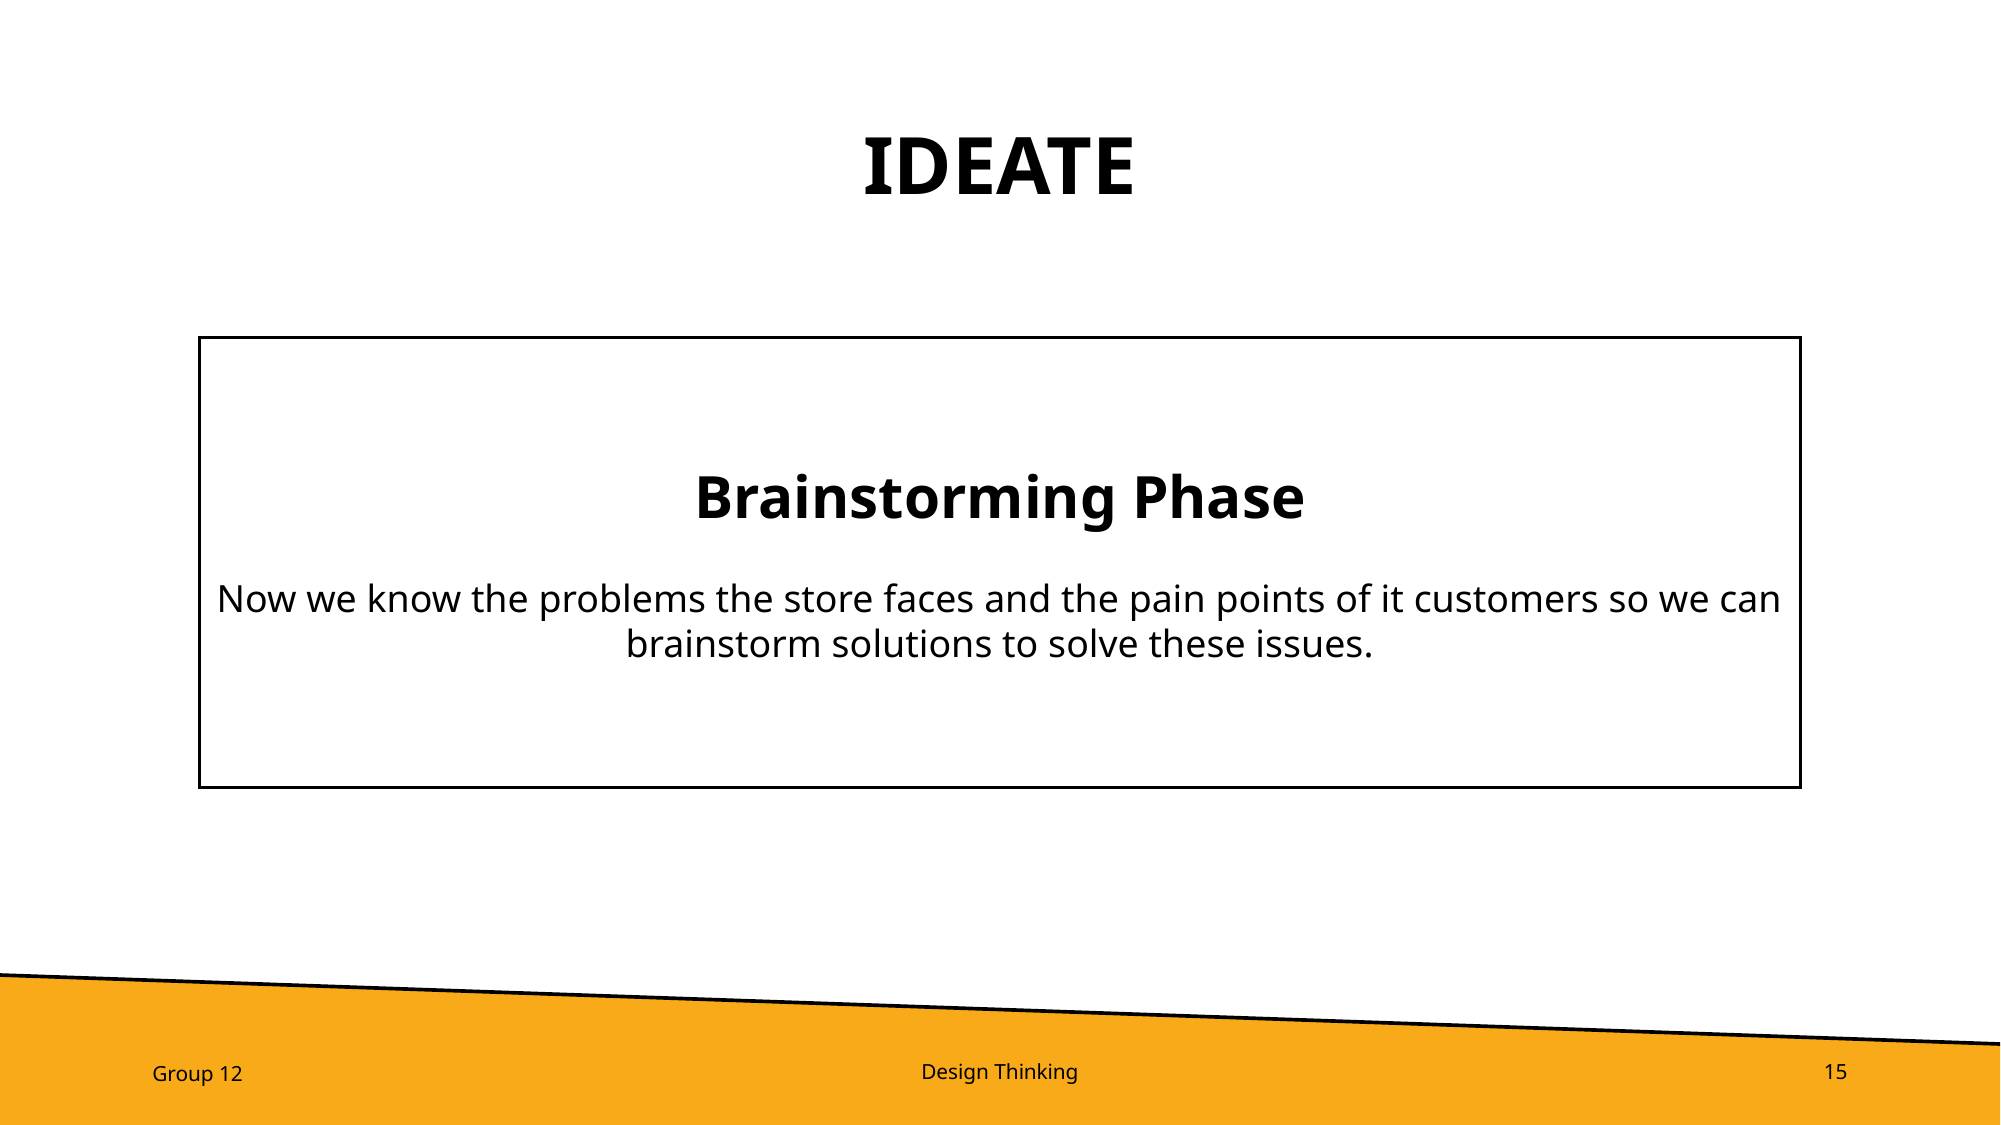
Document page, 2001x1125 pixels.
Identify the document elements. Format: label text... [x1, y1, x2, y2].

title ideate [137, 59, 1863, 278]
slide_number 15 [1412, 1042, 1863, 1103]
text_box Brainstorming Phase Now we know the problems the store faces and the pain points of it customers so we can brainstorm solutions to solve these issues. [198, 336, 1802, 788]
slide_number Group 12 [137, 1042, 588, 1103]
footer Design Thinking [662, 1042, 1338, 1103]
